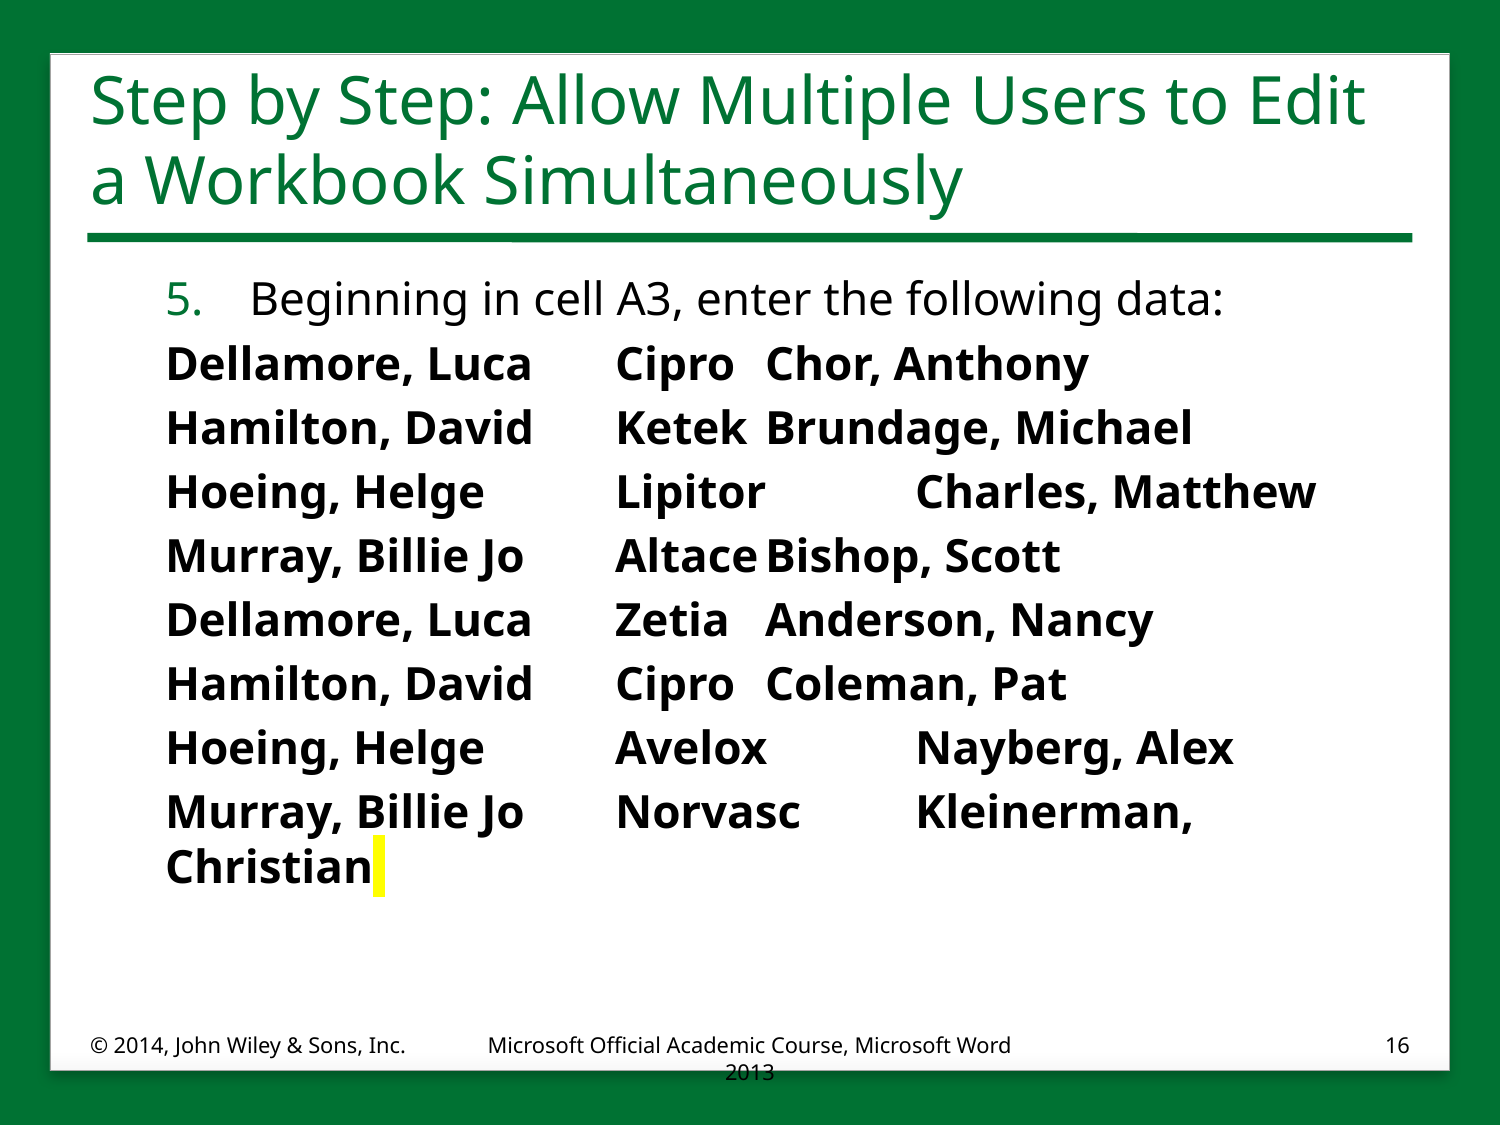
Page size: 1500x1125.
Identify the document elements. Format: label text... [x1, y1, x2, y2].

title Step by Step: Allow Multiple Users to Edit a Workbook Simultaneously [74, 74, 1426, 226]
slide_number © 2014, John Wiley & Sons, Inc. [74, 1024, 426, 1103]
slide_number 16 [1074, 1024, 1426, 1103]
footer Microsoft Official Academic Course, Microsoft Word 2013 [449, 1024, 1051, 1103]
list Beginning in cell A3, enter the following data: Dellamore, Luca Cipro Chor, Anthony Hamilton, David Ketek Brundage, Michael Hoeing, Helge Lipitor Charles, Matthew Murray, Billie Jo Altace Bishop, Scott Dellamore, Luca Zetia Anderson, Nancy Hamilton, David Cipro Coleman, Pat Hoeing, Helge Avelox Nayberg, Alex Murray, Billie Jo Norvasc Kleinerman, Christian [75, 262, 1425, 1063]
